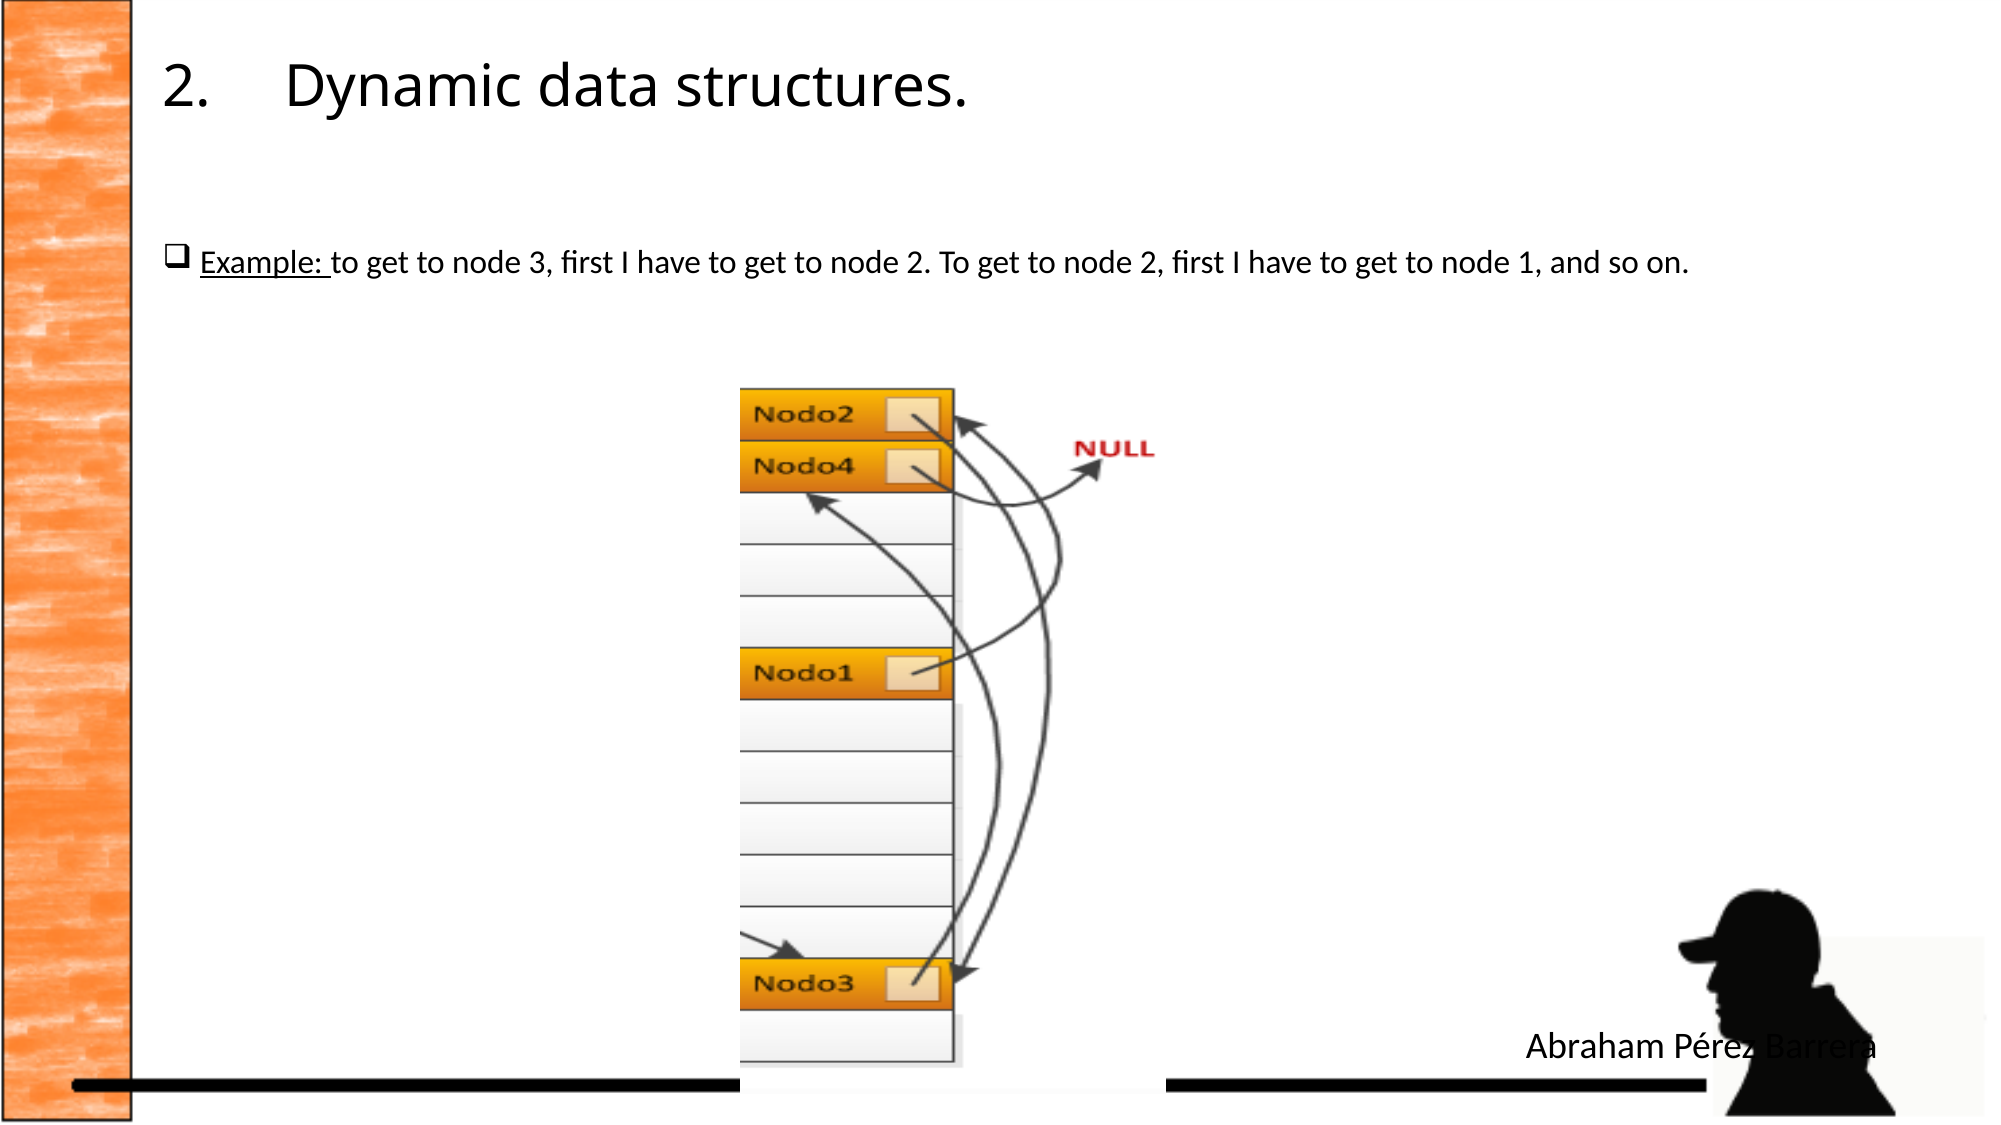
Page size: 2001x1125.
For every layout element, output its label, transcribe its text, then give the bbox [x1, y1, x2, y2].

list Example: to get to node 3, first I have to get to node 2. To get to node 2, first I have to get to node 1, and so on. [147, 213, 1863, 928]
picture [0, 0, 2001, 1125]
title Dynamic data structures. [147, 42, 1863, 132]
